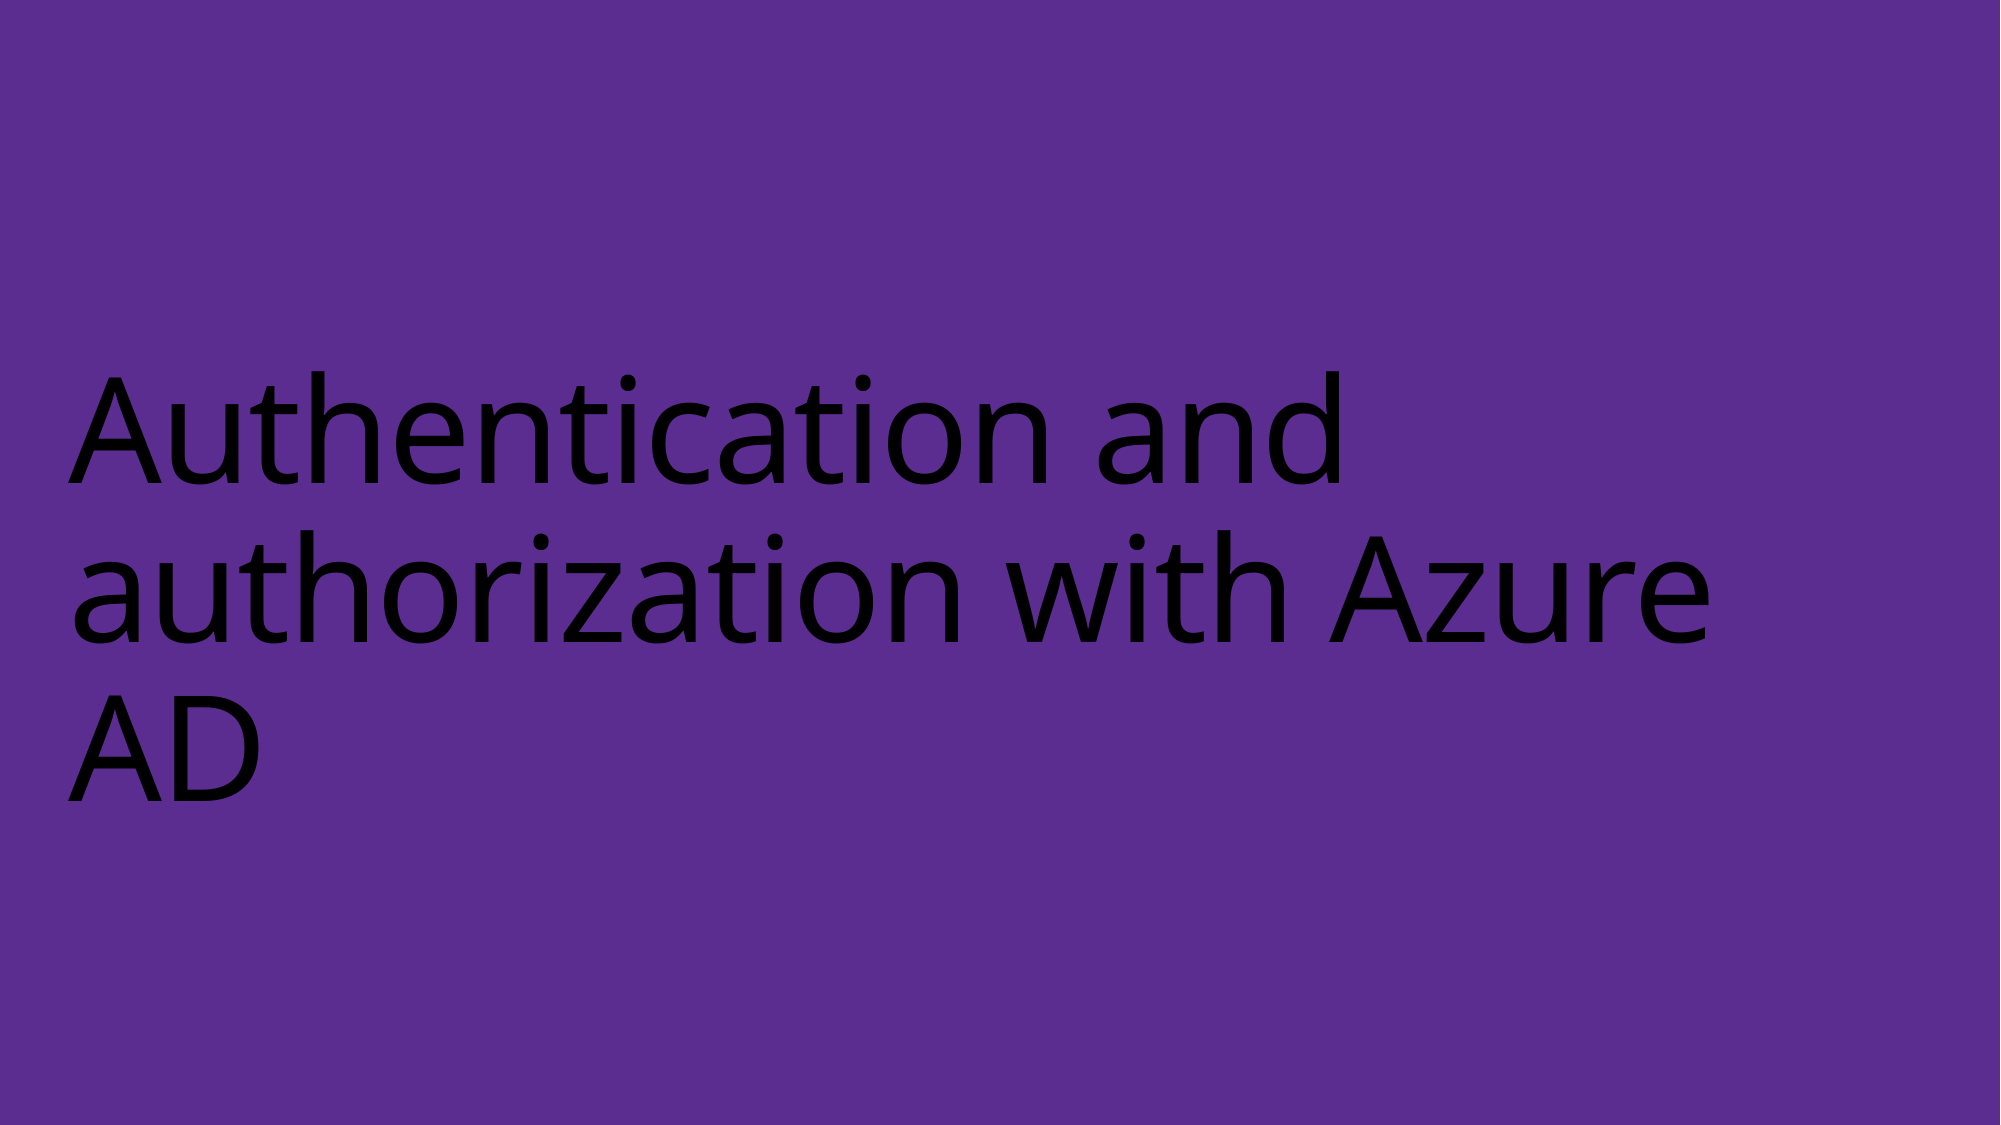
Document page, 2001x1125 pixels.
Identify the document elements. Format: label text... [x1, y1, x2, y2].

title Authentication and authorization with Azure AD [44, 341, 1956, 693]
